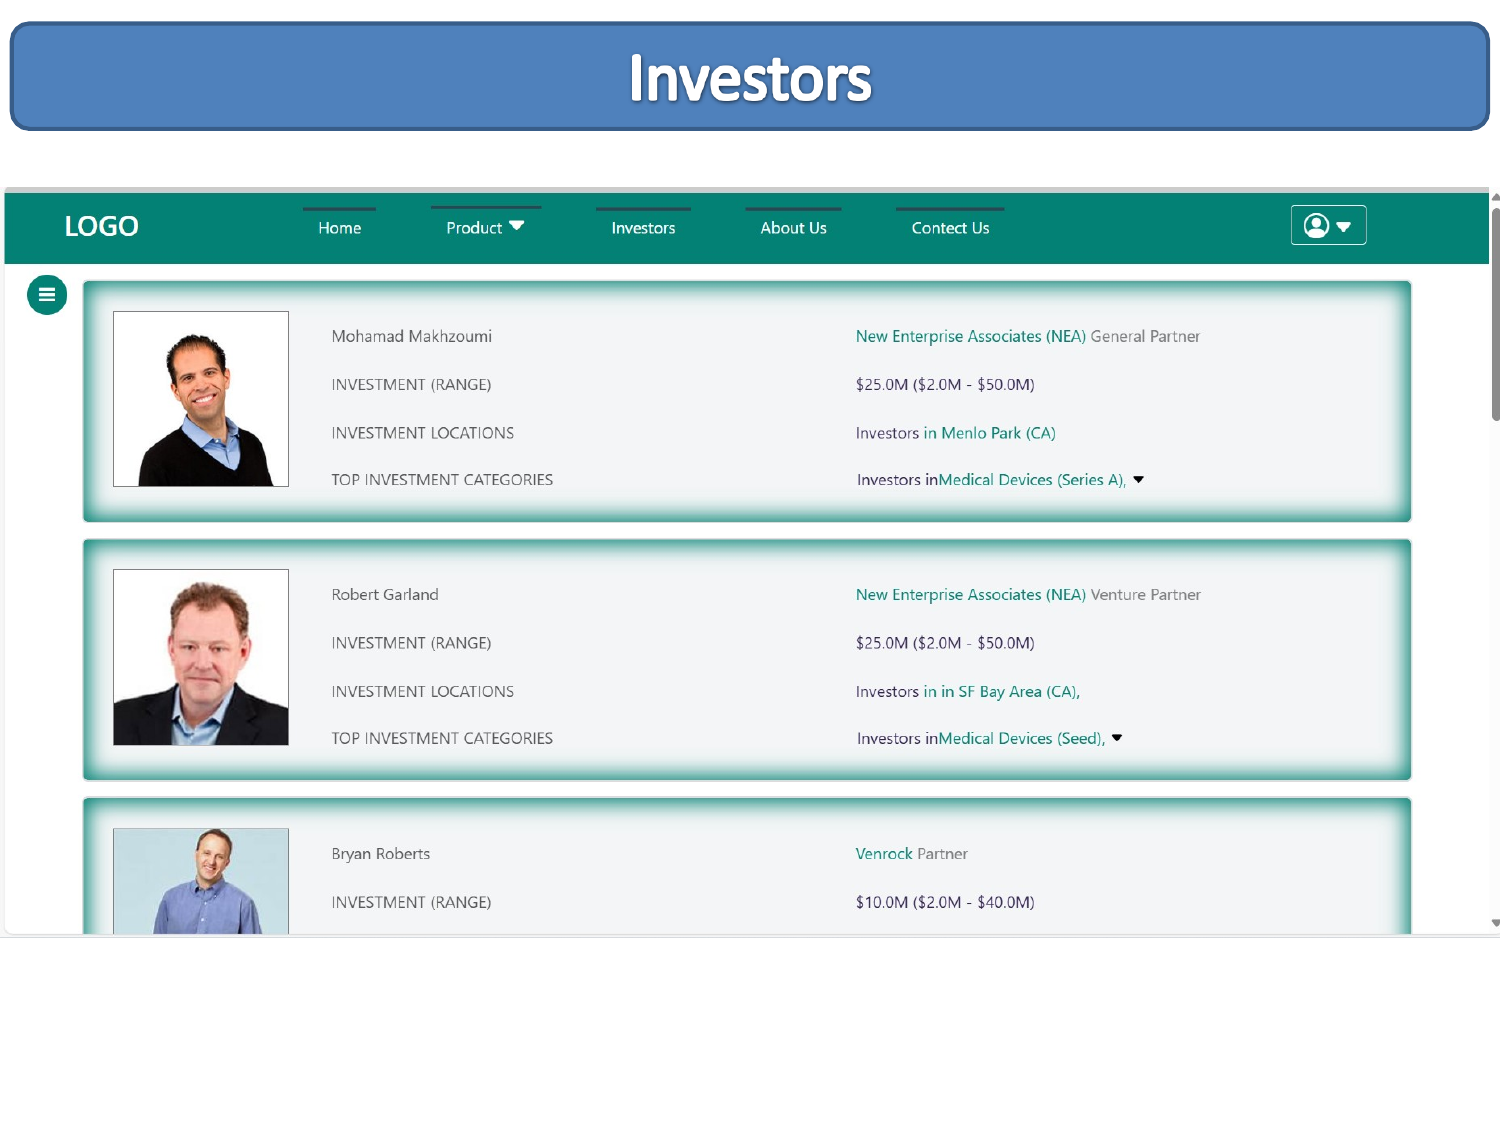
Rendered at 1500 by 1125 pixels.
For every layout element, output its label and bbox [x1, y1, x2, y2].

picture [0, 187, 1500, 938]
text_box [9, 10, 1491, 132]
